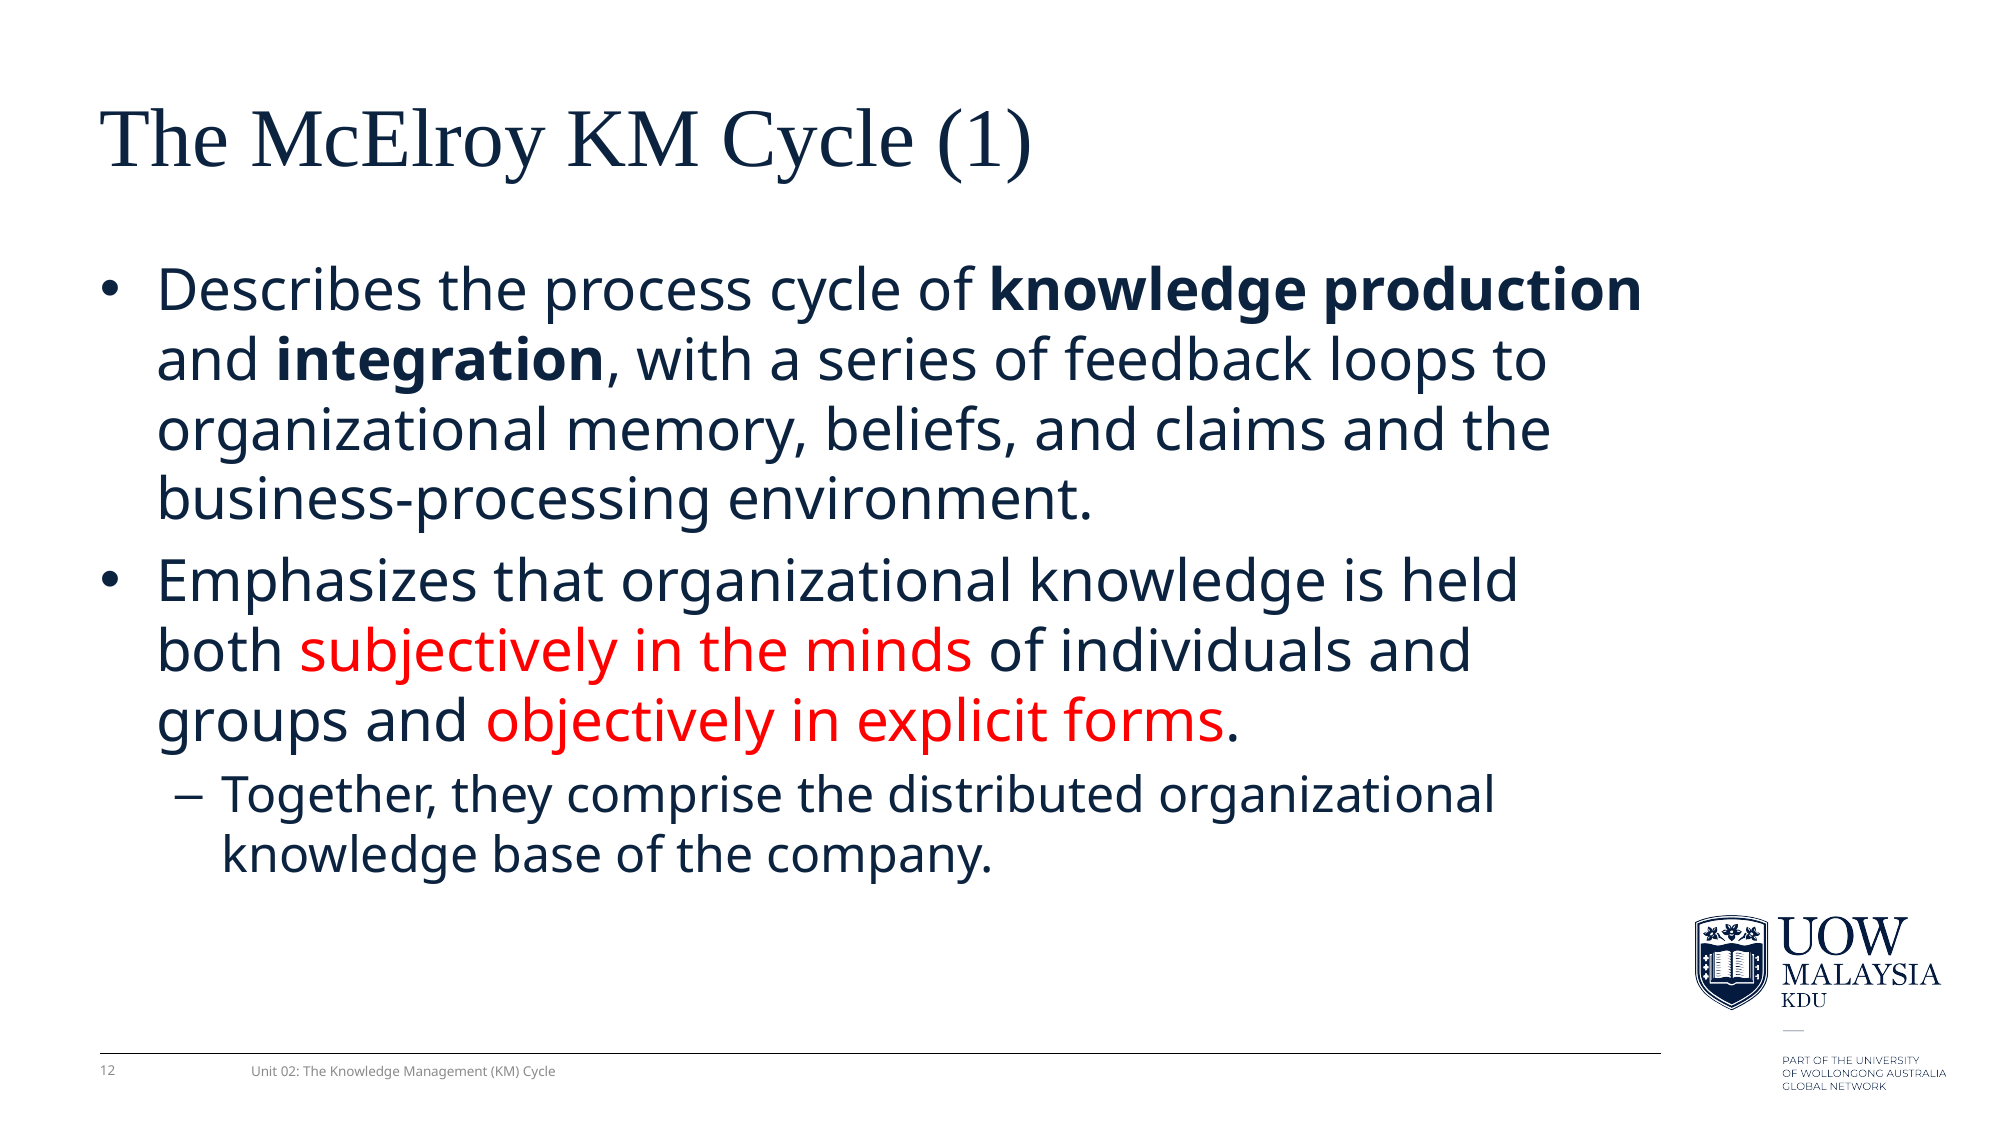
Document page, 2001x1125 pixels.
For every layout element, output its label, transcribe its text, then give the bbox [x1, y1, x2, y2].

title The McElroy KM Cycle (1) [99, 67, 1661, 207]
list Describes the process cycle of knowledge production and integration, with a series of feedback loops to organizational memory, beliefs, and claims and the business-processing environment. Emphasizes that organizational knowledge is held both subjectively in the minds of individuals and groups and objectively in explicit forms. Together, they comprise the distributed organizational knowledge base of the company. [99, 251, 1661, 1004]
slide_number 12 [99, 1059, 180, 1091]
footer Unit 02: The Knowledge Management (KM) Cycle [250, 1059, 885, 1091]
picture [1695, 915, 1947, 1091]
